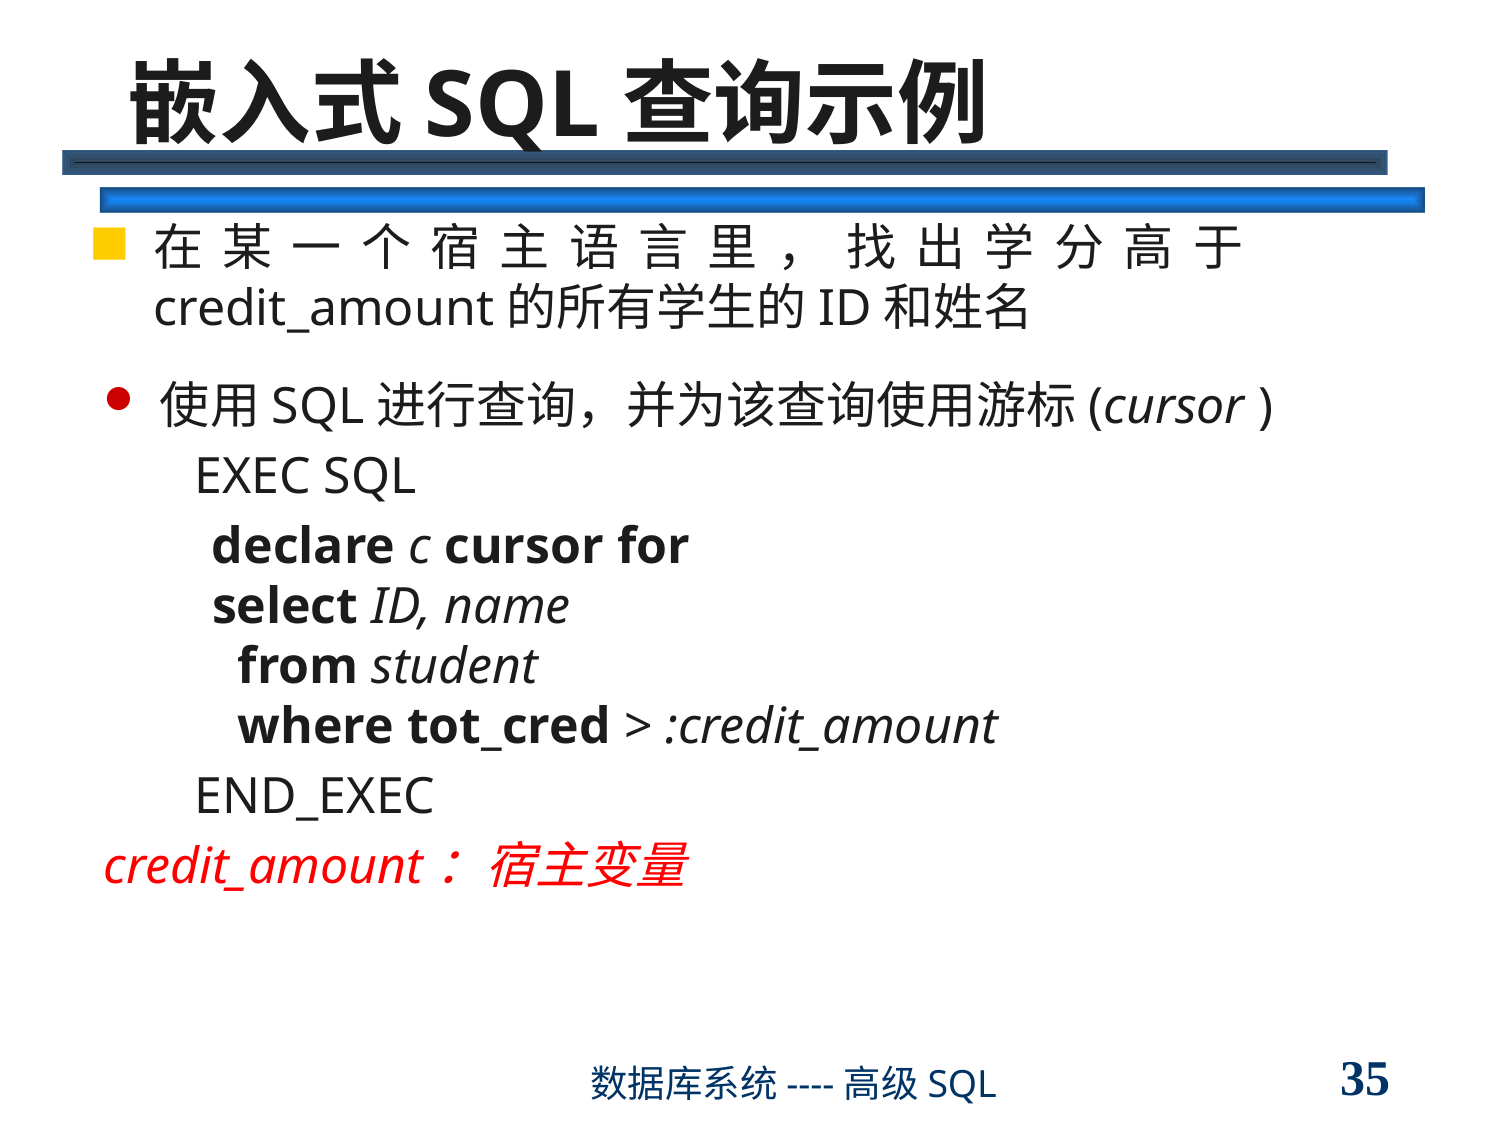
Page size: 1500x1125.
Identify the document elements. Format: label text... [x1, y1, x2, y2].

footer 数据库系统----高级SQL [574, 1062, 1188, 1113]
list 使用SQL进行查询，并为该查询使用游标(cursor ) EXEC SQL declare c cursor for select ID, name from student where tot_cred > :credit_amount END_EXEC credit_amount：宿主变量 [88, 366, 1397, 914]
title 嵌入式SQL查询示例 [112, 24, 1388, 163]
slide_number 35 [1324, 1049, 1489, 1101]
text_box 在某一个宿主语言里，找出学分高于credit_amount的所有学生的ID和姓名 [82, 208, 1270, 374]
